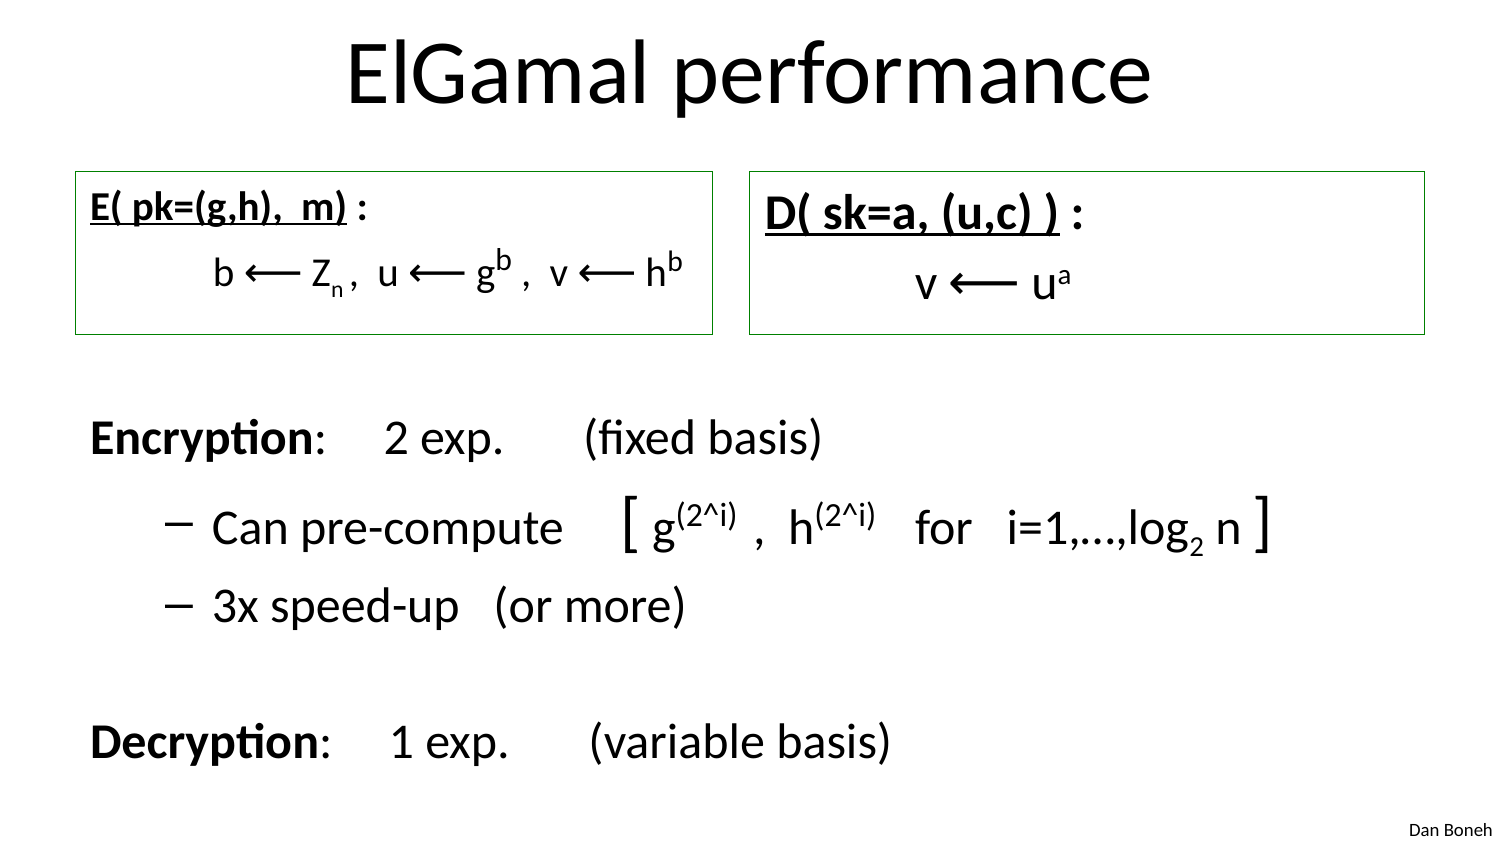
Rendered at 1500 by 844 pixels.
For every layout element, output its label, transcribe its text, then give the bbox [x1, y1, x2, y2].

text_box E( pk=(g,h), m) : b ⟵ Zn , u ⟵ gb , v ⟵ hb [75, 171, 713, 335]
title ElGamal performance [75, 0, 1425, 138]
list Encryption: 2 exp. (fixed basis) Can pre-compute [ g(2^i) , h(2^i) for i=1,…,log2 n ] 3x speed-up (or more) Decryption: 1 exp. (variable basis) [75, 396, 1475, 822]
text_box D( sk=a, (u,c) ) : v ⟵ ua [749, 171, 1425, 335]
